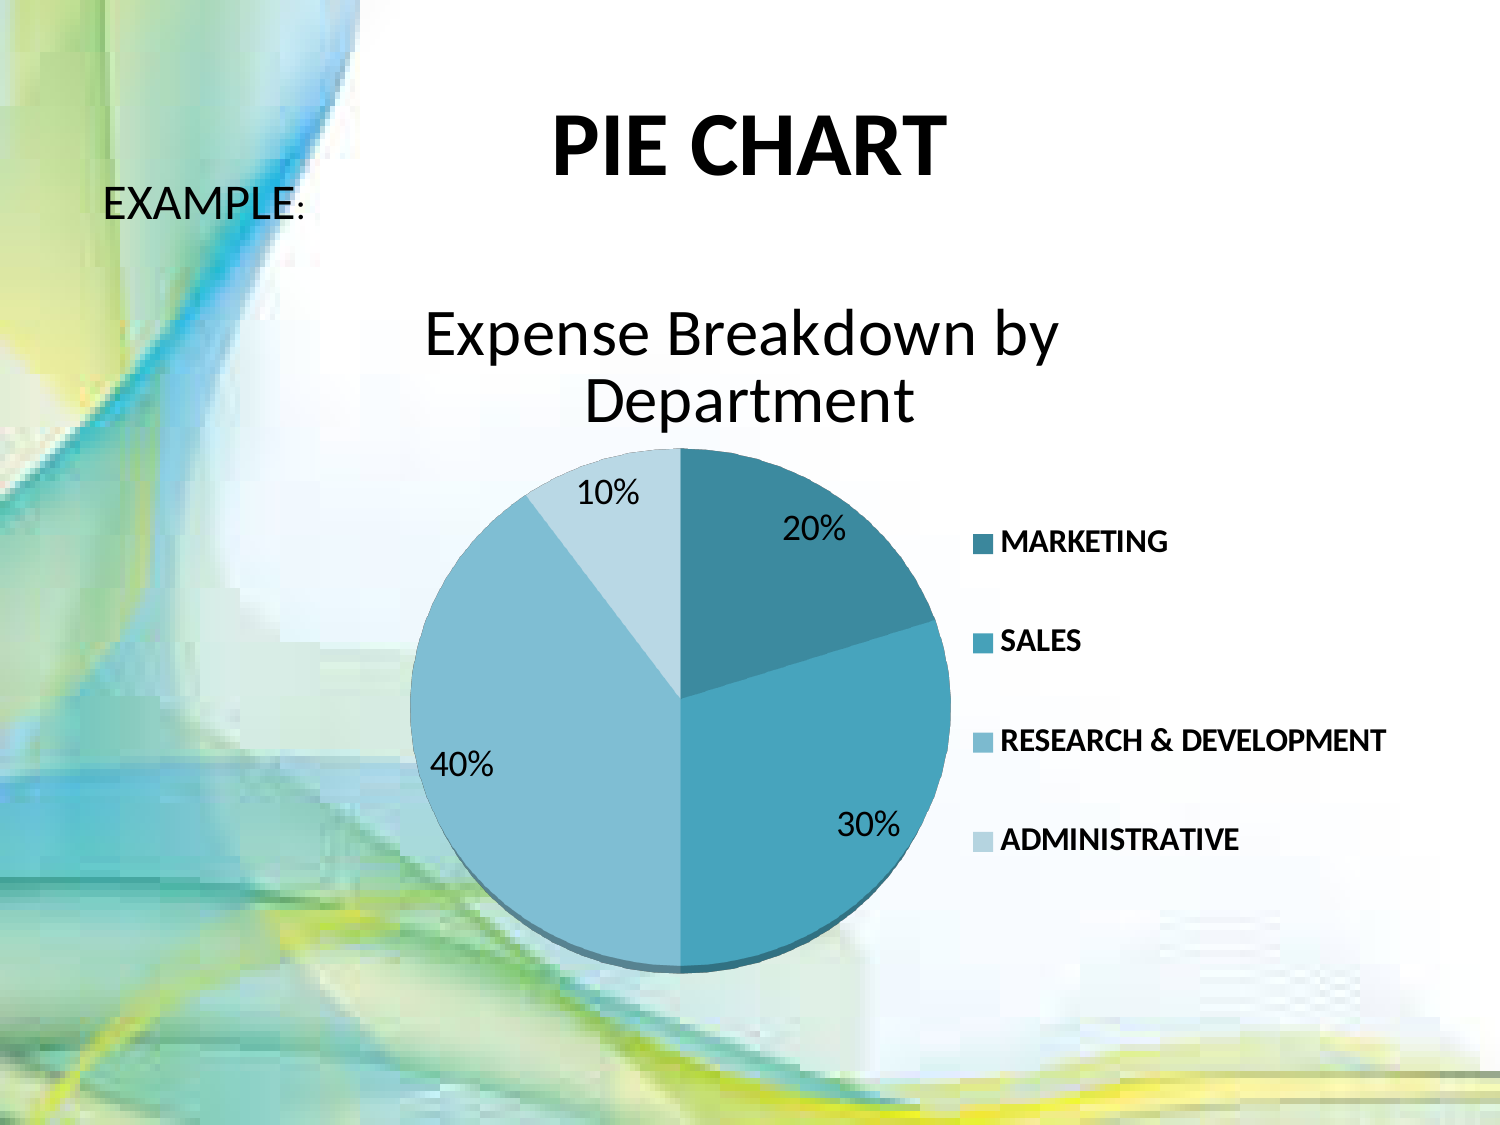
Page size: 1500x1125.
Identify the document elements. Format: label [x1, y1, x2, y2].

picture [0, 0, 1500, 1125]
chart [74, 262, 1426, 1006]
